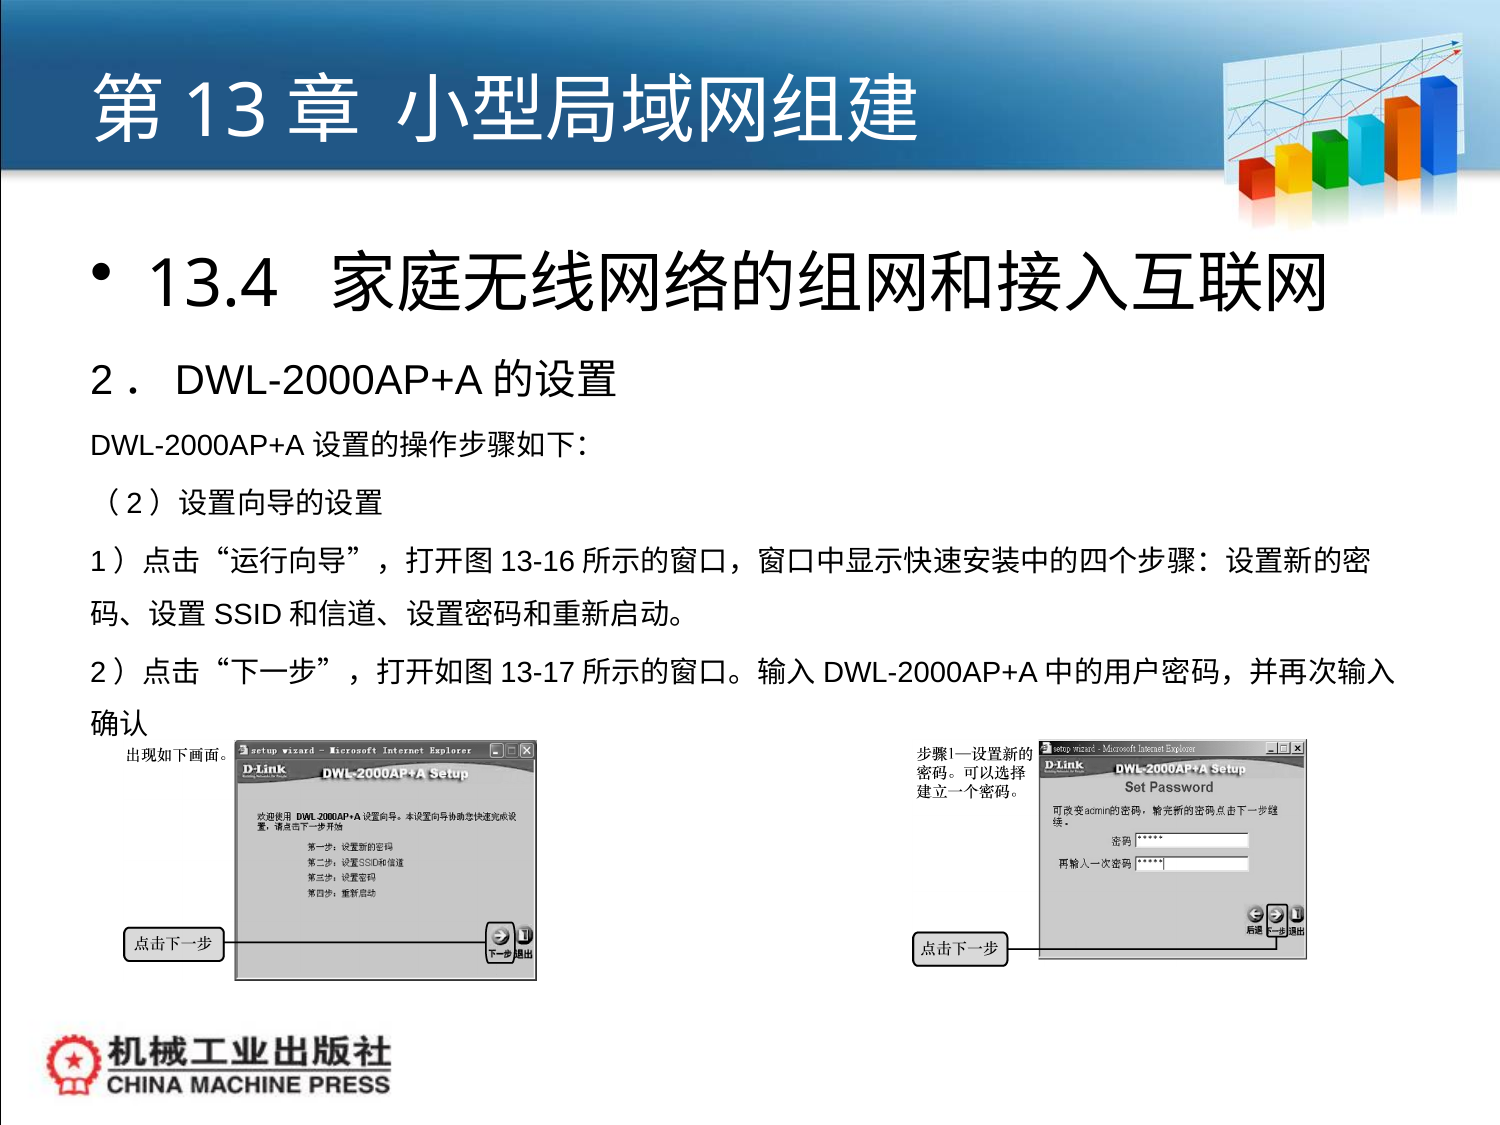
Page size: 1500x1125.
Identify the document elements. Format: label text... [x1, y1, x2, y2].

title 第13章 小型局域网组建 [75, 42, 1425, 171]
picture [0, 0, 1500, 1125]
list 13.4 家庭无线网络的组网和接入互联网 2．DWL-2000AP+A的设置 DWL-2000AP+A设置的操作步骤如下： （2）设置向导的设置 1）点击“运行向导”，打开图13-16所示的窗口，窗口中显示快速安装中的四个步骤：设置新的密码、设置SSID和信道、设置密码和重新启动。 2）点击“下一步”，打开如图13-17所示的窗口。输入DWL-2000AP+A中的用户密码，并再次输入确认 [75, 231, 1436, 977]
